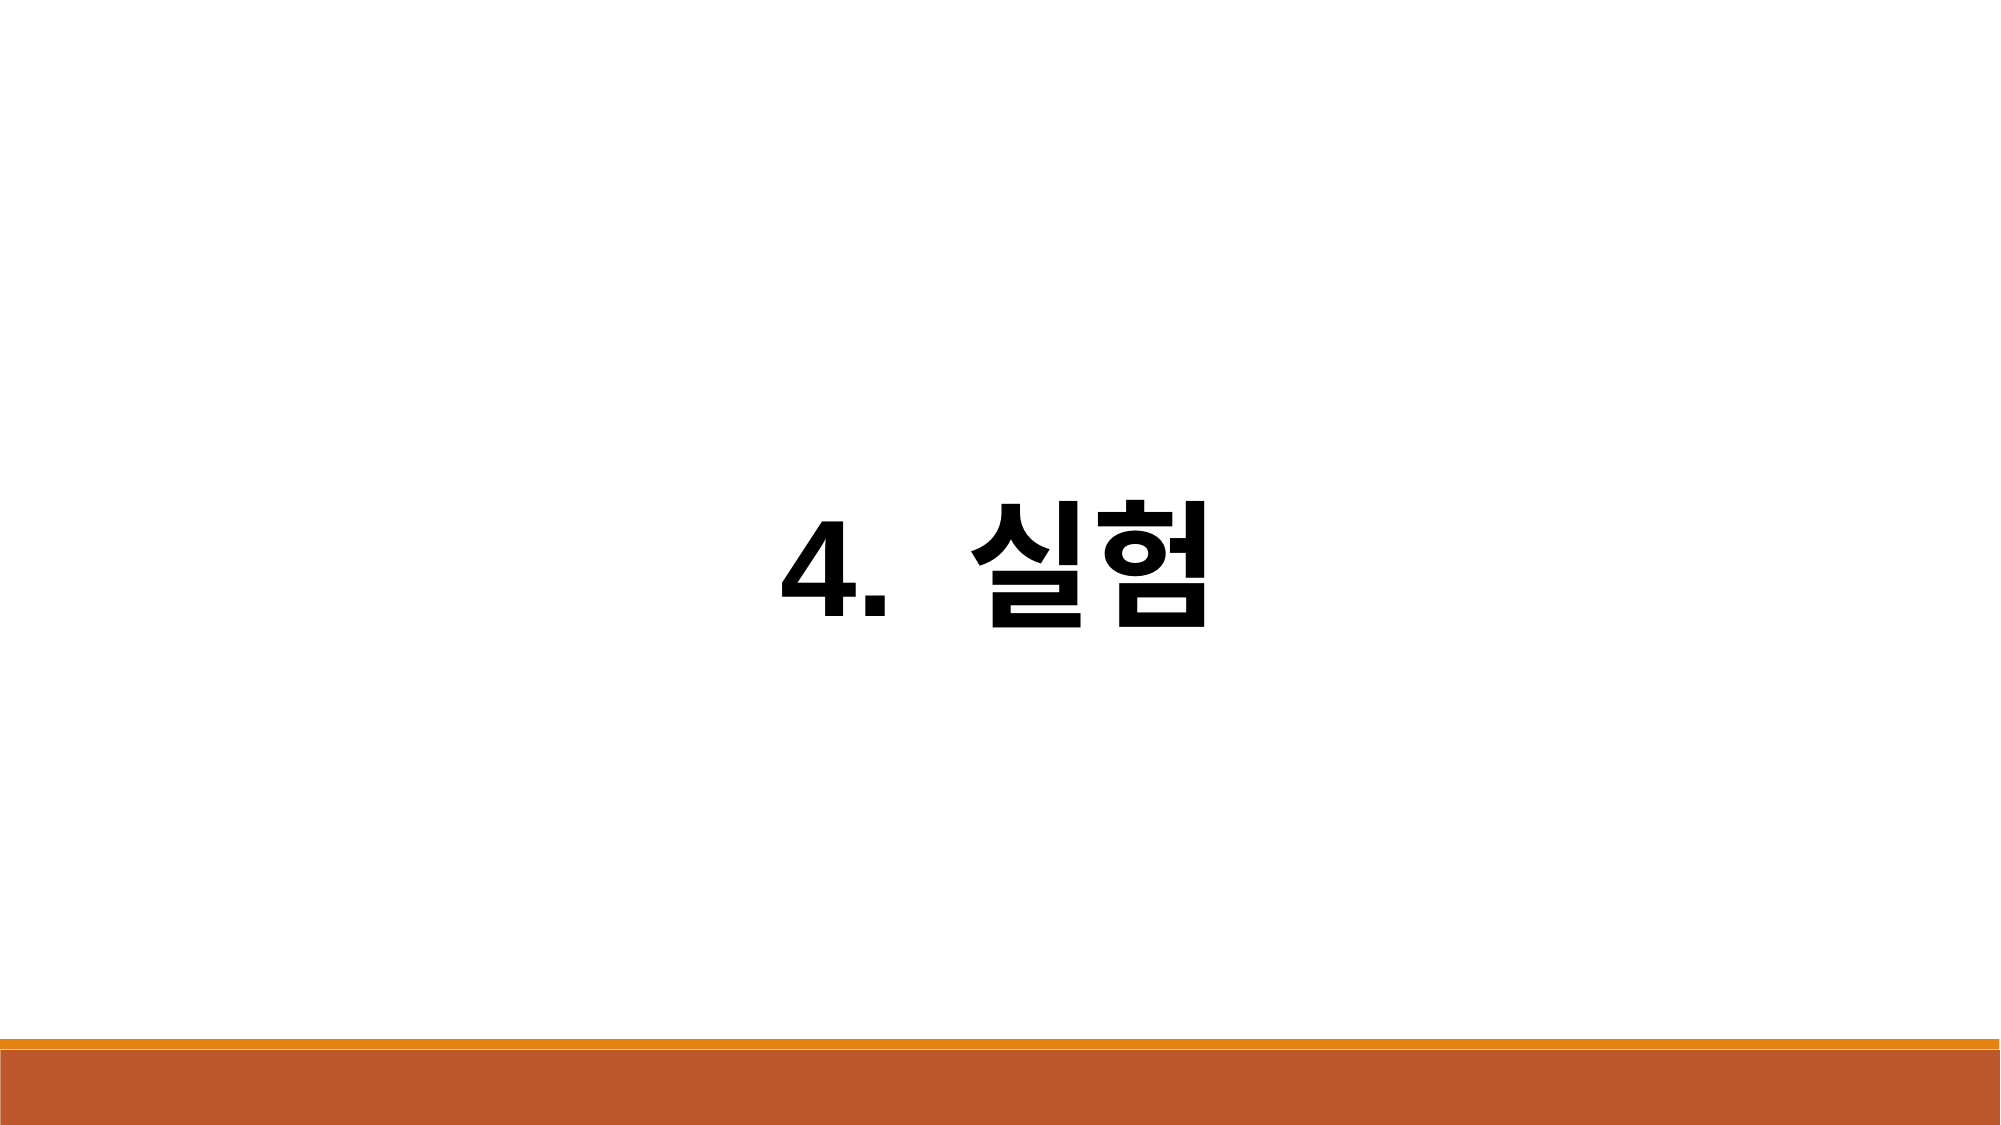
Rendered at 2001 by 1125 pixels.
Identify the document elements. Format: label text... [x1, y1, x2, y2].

text_box 4. 실험 [765, 471, 1235, 652]
